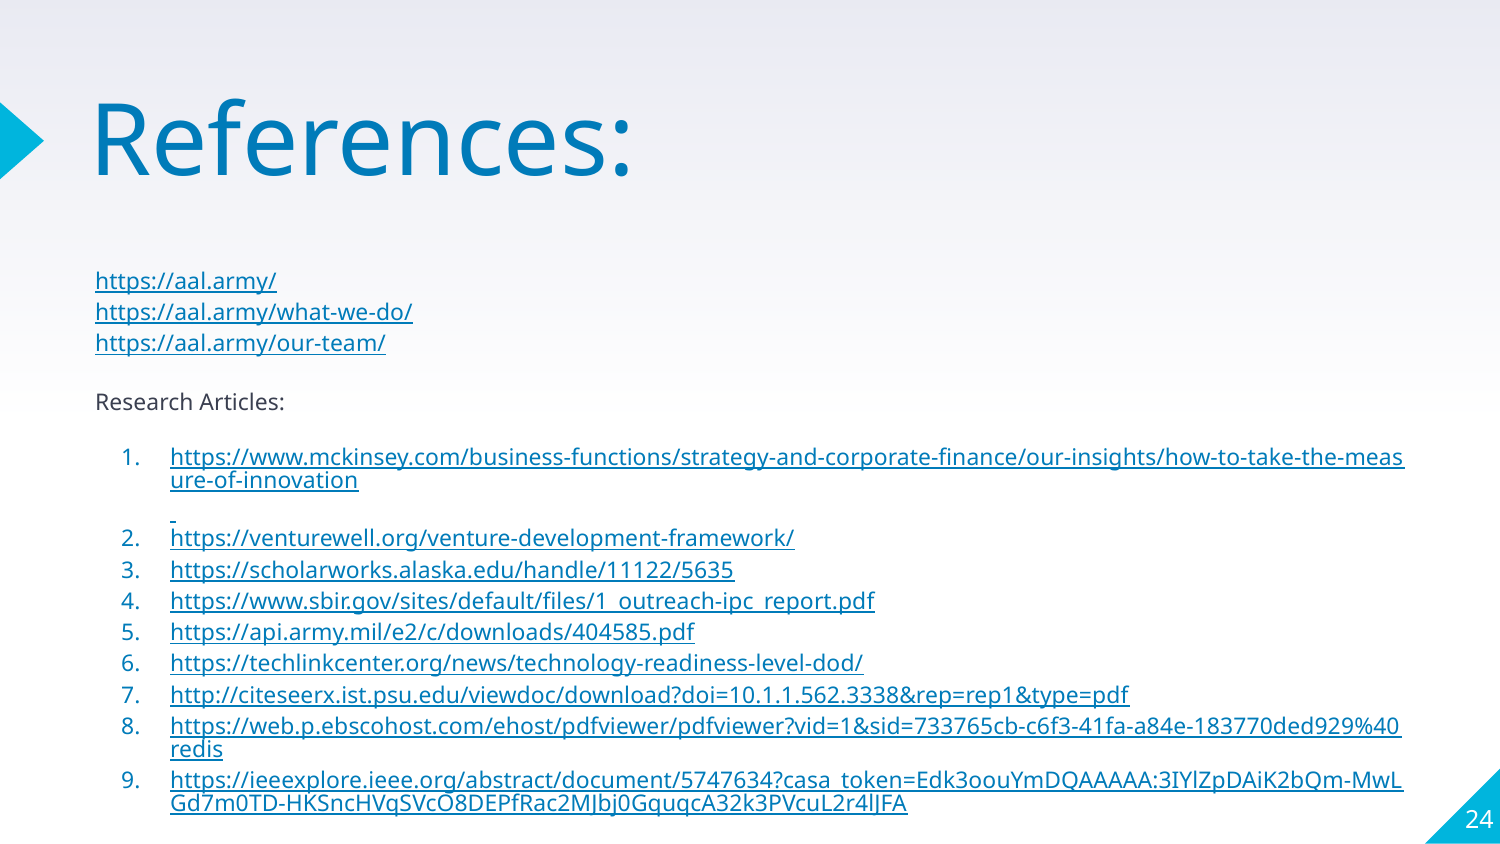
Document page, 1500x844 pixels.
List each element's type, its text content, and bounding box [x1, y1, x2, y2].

text_box https://aal.army/ https://aal.army/what-we-do/ https://aal.army/our-team/ Research Articles: https://www.mckinsey.com/business-functions/strategy-and-corporate-finance/our-insights/how-to-take-the-measure-of-innovation https://venturewell.org/venture-development-framework/ https://scholarworks.alaska.edu/handle/11122/5635 https://www.sbir.gov/sites/default/files/1_outreach-ipc_report.pdf https://api.army.mil/e2/c/downloads/404585.pdf https://techlinkcenter.org/news/technology-readiness-level-dod/ http://citeseerx.ist.psu.edu/viewdoc/download?doi=10.1.1.562.3338&rep=rep1&type=pdf https://web.p.ebscohost.com/ehost/pdfviewer/pdfviewer?vid=1&sid=733765cb-c6f3-41fa-a84e-183770ded929%40redis https://ieeexplore.ieee.org/abstract/document/5747634?casa_token=Edk3oouYmDQAAAAA:3IYlZpDAiK2bQm-MwLGd7m0TD-HKSncHVqSVcO8DEPfRac2MJbj0GquqcA32k3PVcuL2r4lJFA [80, 251, 1420, 794]
slide_number ‹#› [1418, 760, 1494, 838]
title References: [89, 98, 688, 208]
